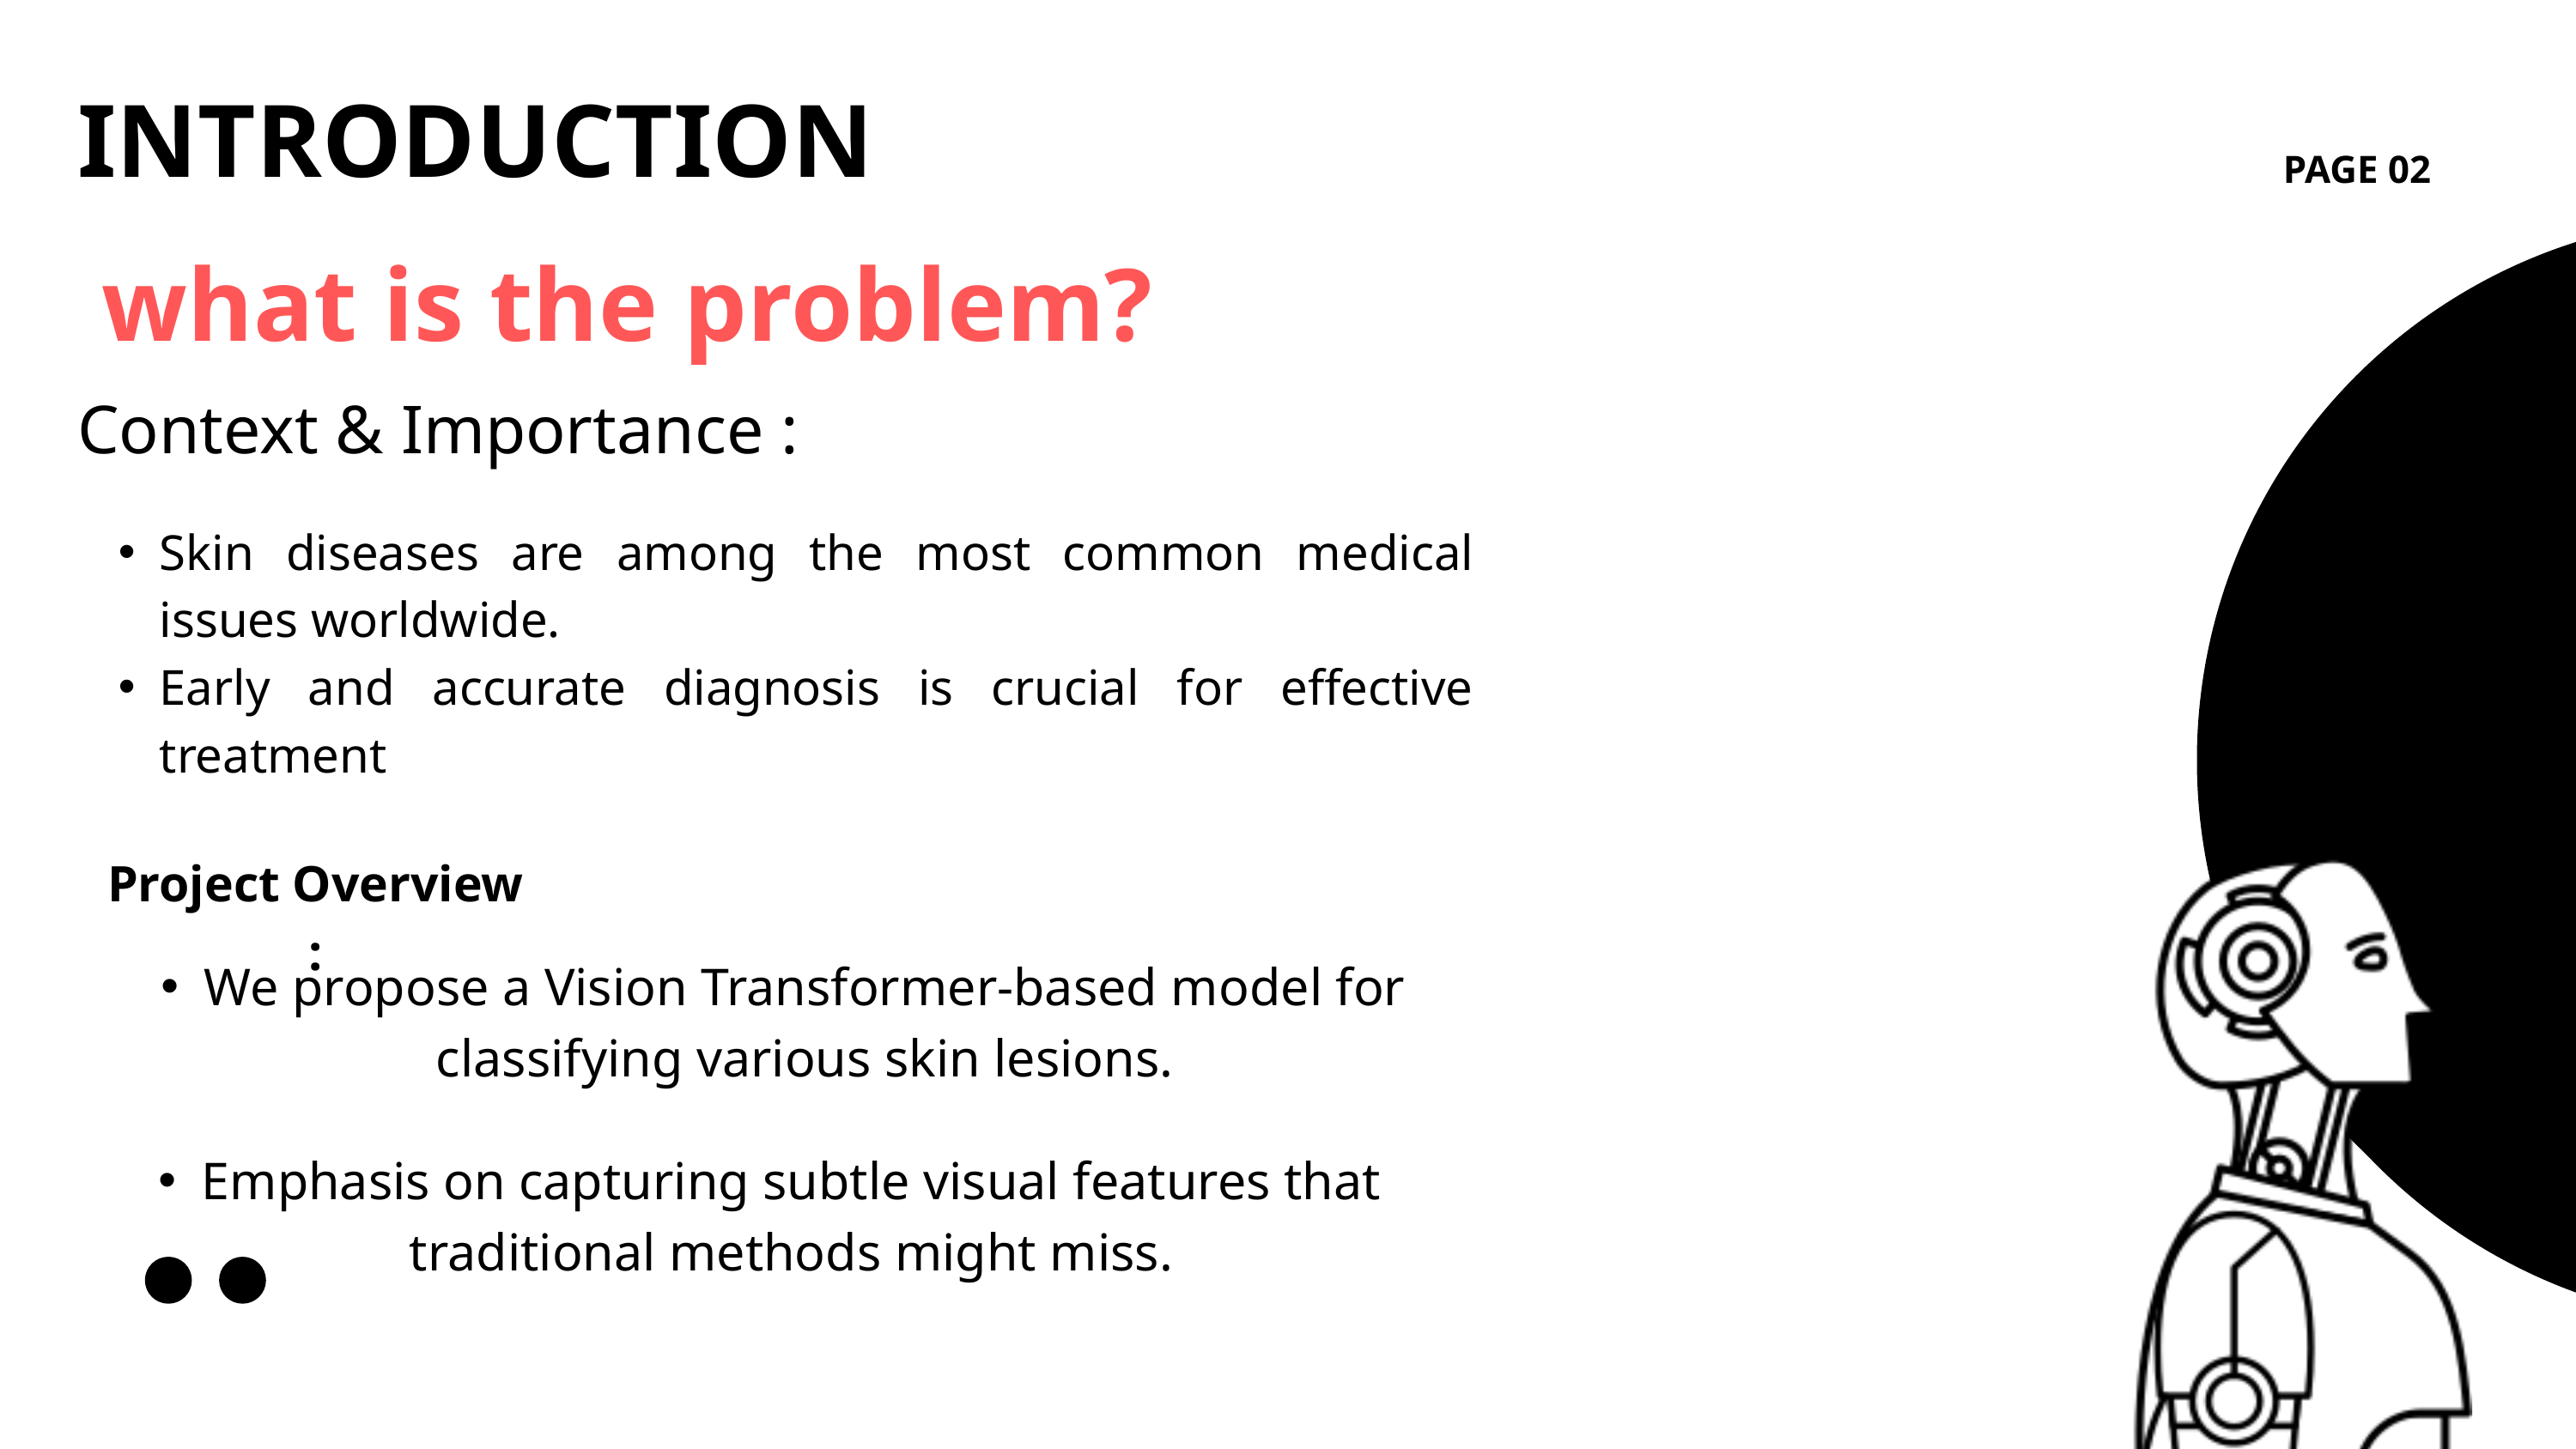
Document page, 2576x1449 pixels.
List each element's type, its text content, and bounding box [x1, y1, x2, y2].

text_box Emphasis on capturing subtle visual features that traditional methods might miss. [50, 1138, 1448, 1281]
text_box Project Overview : [101, 843, 530, 980]
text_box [144, 1256, 267, 1304]
text_box Context & Importance : [77, 373, 1174, 467]
text_box Skin diseases are among the most common medical issues worldwide. Early and accurate diagnosis is crucial for effective treatment [77, 512, 1474, 851]
text_box [2124, 846, 2473, 1449]
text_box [2196, 216, 2576, 1304]
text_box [2218, 238, 2576, 1325]
text_box We propose a Vision Transformer-based model for classifying various skin lesions. [50, 944, 1474, 1088]
text_box INTRODUCTION [77, 57, 1174, 197]
text_box what is the problem? [101, 221, 1199, 361]
text_box PAGE 02 [2234, 137, 2432, 191]
